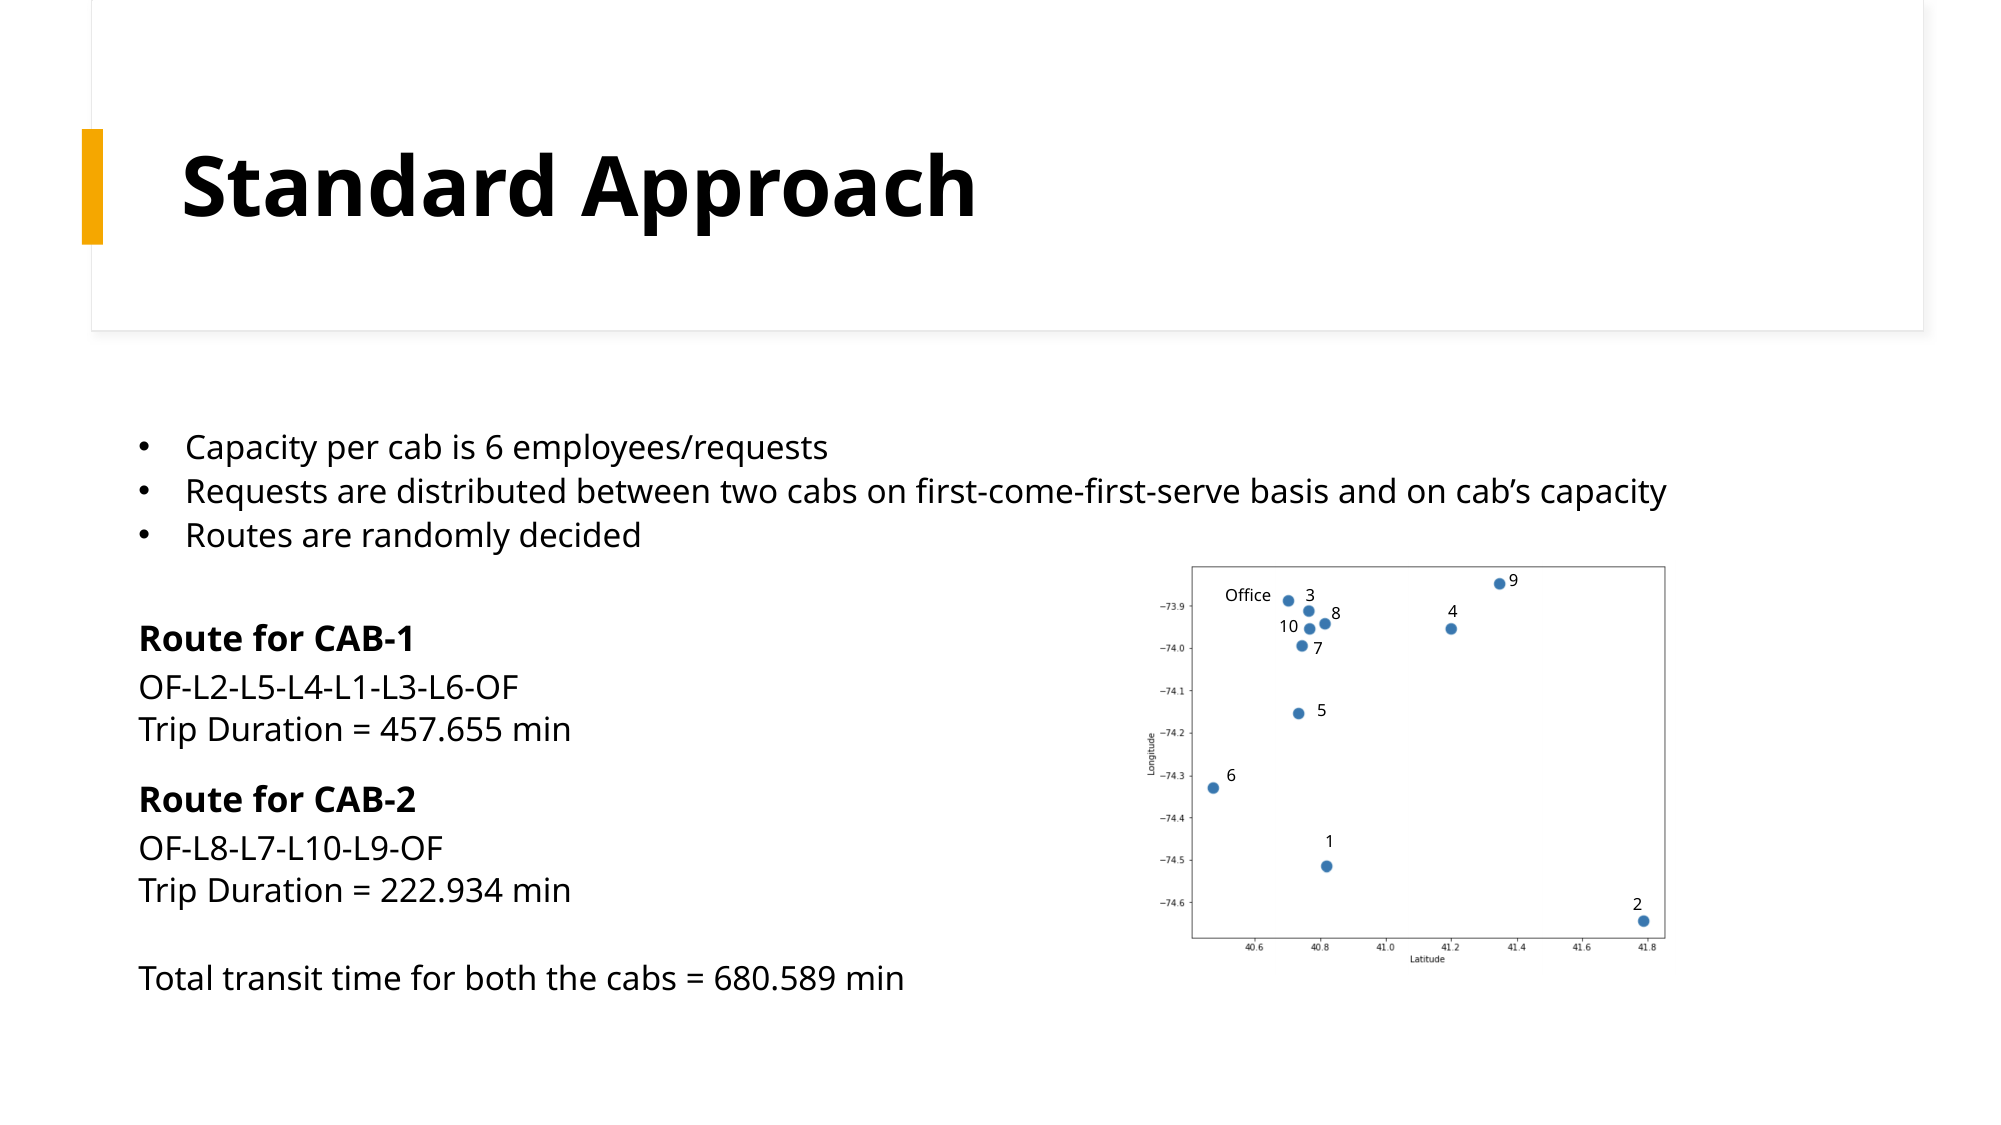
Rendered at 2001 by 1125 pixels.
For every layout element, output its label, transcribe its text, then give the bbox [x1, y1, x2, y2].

list Capacity per cab is 6 employees/requests Requests are distributed between two cabs on first-come-first-serve basis and on cab’s capacity Routes are randomly decided Route for CAB-1 OF-L2-L5-L4-L1-L3-L6-OF Trip Duration = 457.655 min Route for CAB-2 OF-L8-L7-L10-L9-OF Trip Duration = 222.934 min Total transit time for both the cabs = 680.589 min [85, 414, 1864, 1021]
title Standard Approach [166, 61, 1834, 256]
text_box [1141, 560, 1676, 975]
